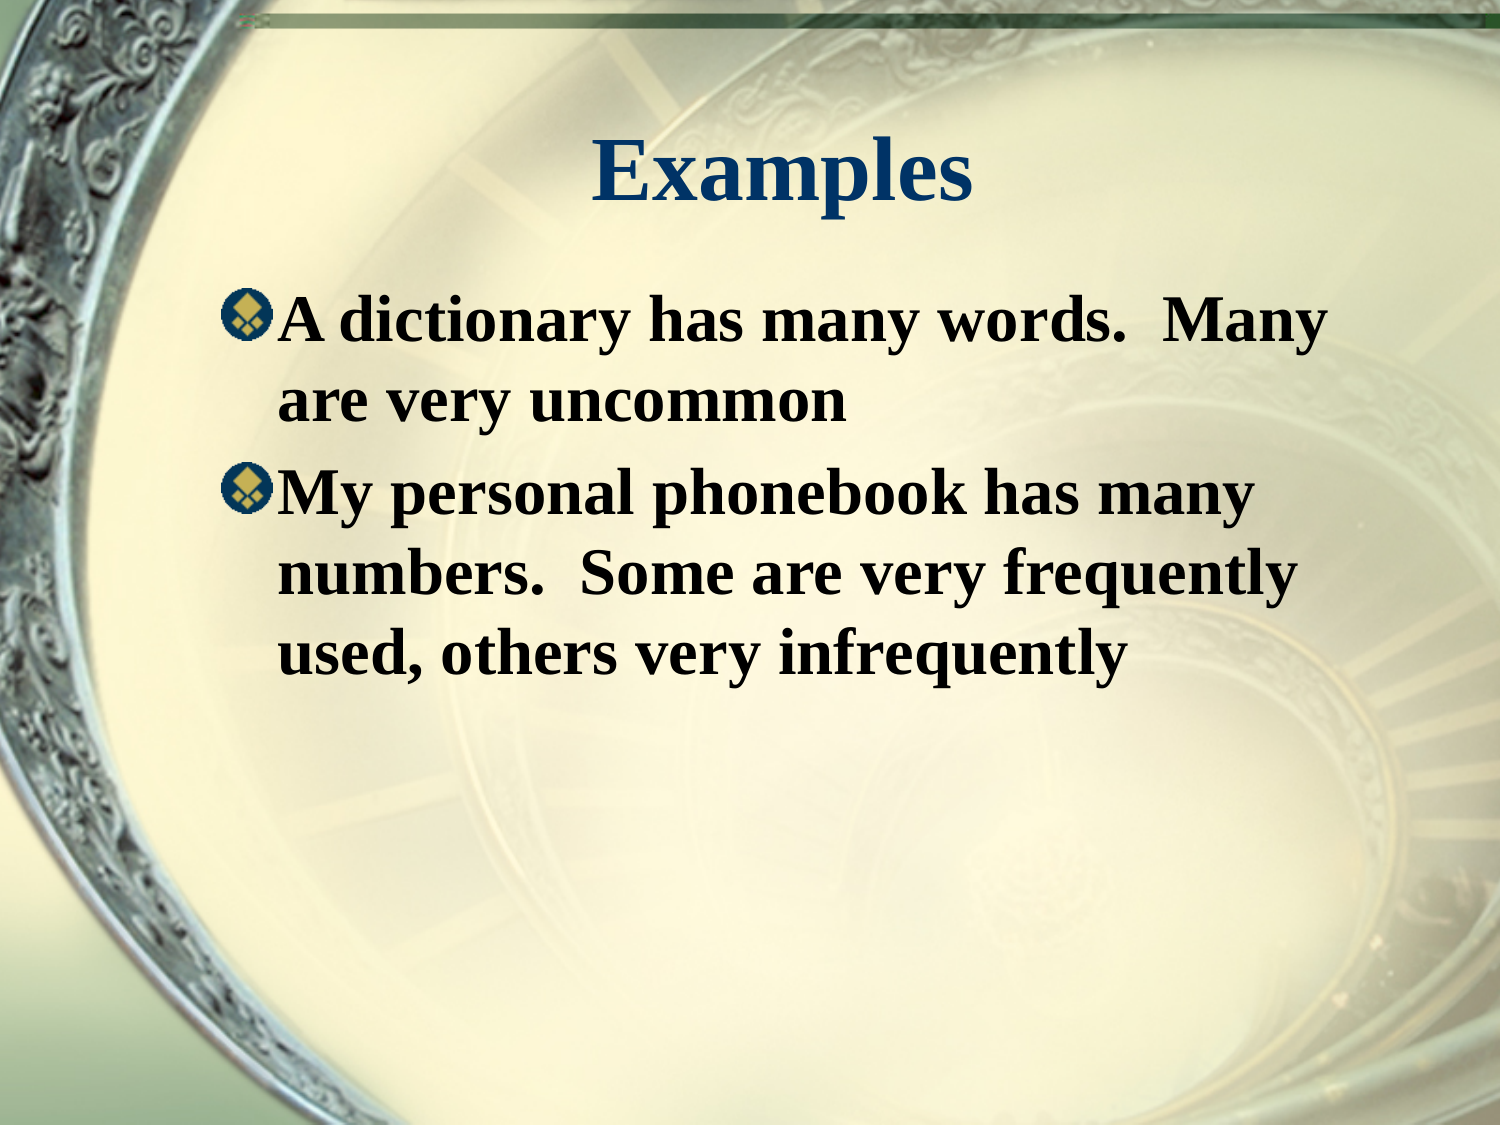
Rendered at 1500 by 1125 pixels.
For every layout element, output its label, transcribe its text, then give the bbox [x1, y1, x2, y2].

title Examples [183, 113, 1384, 251]
picture [0, 0, 1500, 1125]
list A dictionary has many words. Many are very uncommon My personal phonebook has many numbers. Some are very frequently used, others very infrequently [206, 267, 1407, 955]
